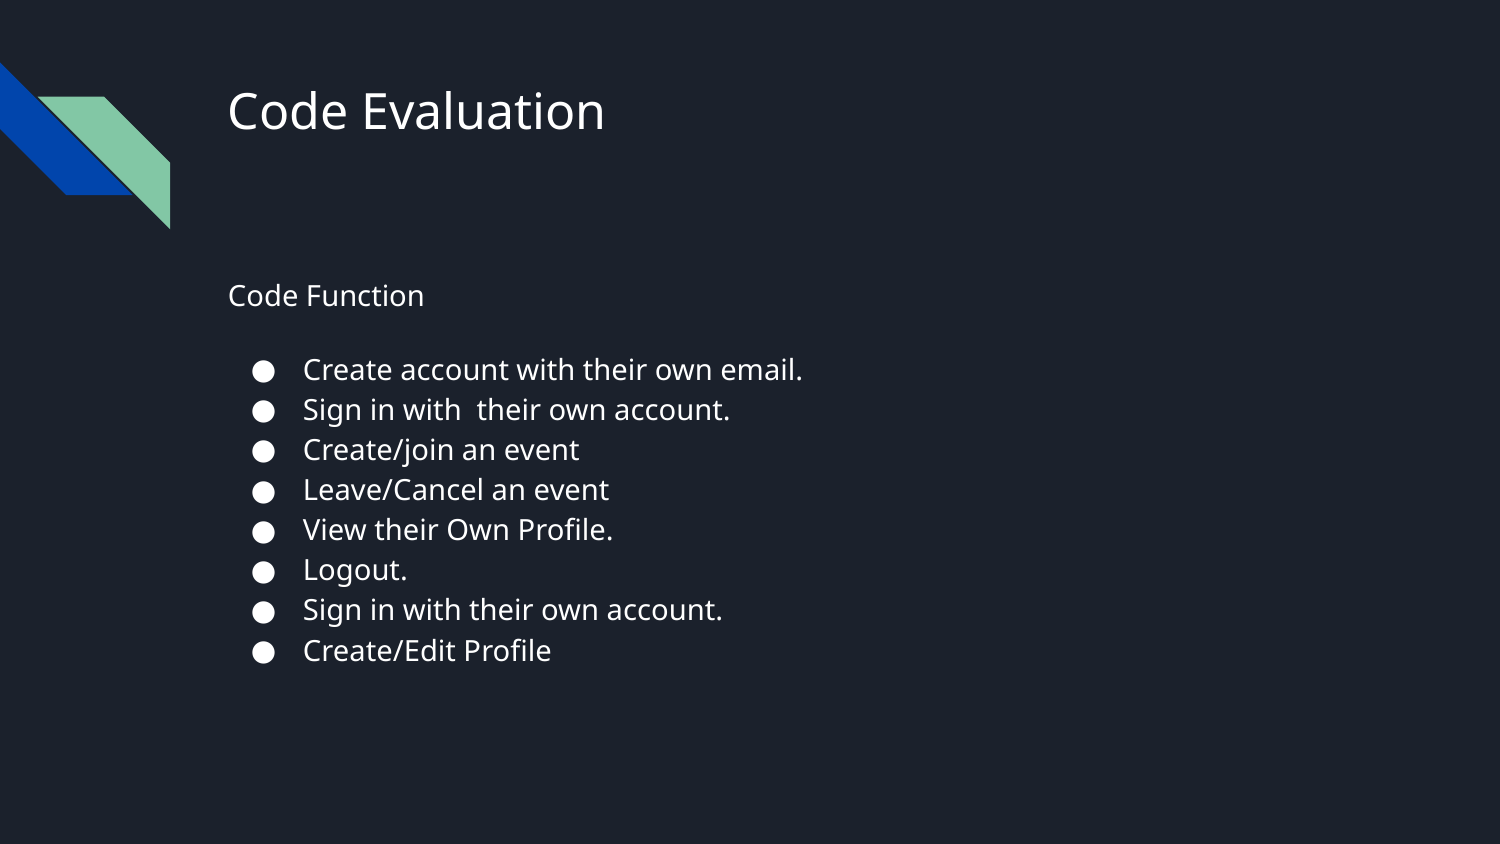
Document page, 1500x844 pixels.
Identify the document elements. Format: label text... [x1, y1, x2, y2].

list Code Function Create account with their own email. Sign in with their own account. Create/join an event Leave/Cancel an event View their Own Profile. Logout. Sign in with their own account. Create/Edit Profile [212, 257, 1368, 771]
title Code Evaluation [212, 64, 1368, 215]
